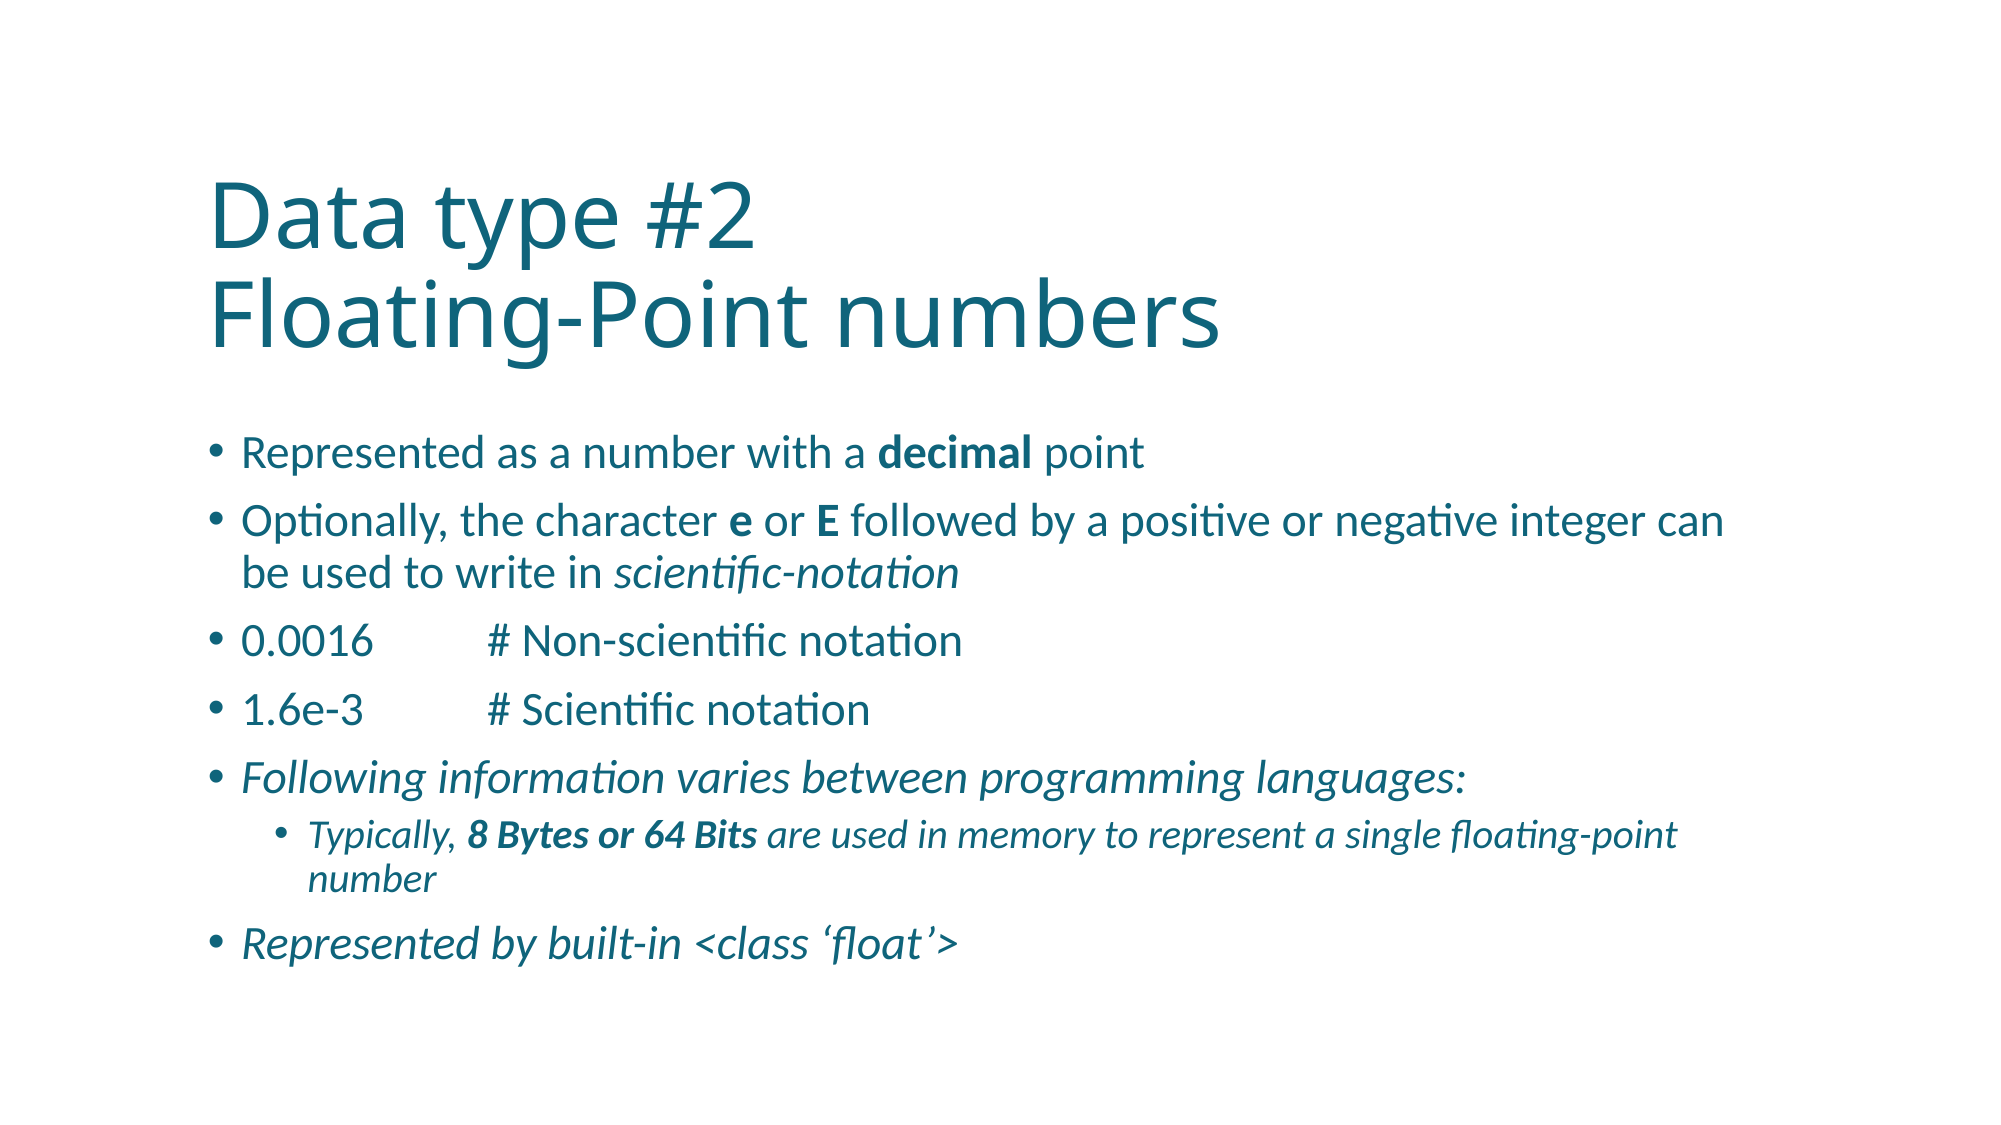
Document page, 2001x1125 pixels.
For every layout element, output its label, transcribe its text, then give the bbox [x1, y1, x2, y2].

list Represented as a number with a decimal point Optionally, the character e or E followed by a positive or negative integer can be used to write in scientific-notation 0.0016 # Non-scientific notation 1.6e-3 # Scientific notation Following information varies between programming languages: Typically, 8 Bytes or 64 Bits are used in memory to represent a single floating-point number Represented by built-in <class ‘float’> [192, 419, 1800, 979]
title Data type #2 Floating-Point numbers [192, 142, 1800, 394]
